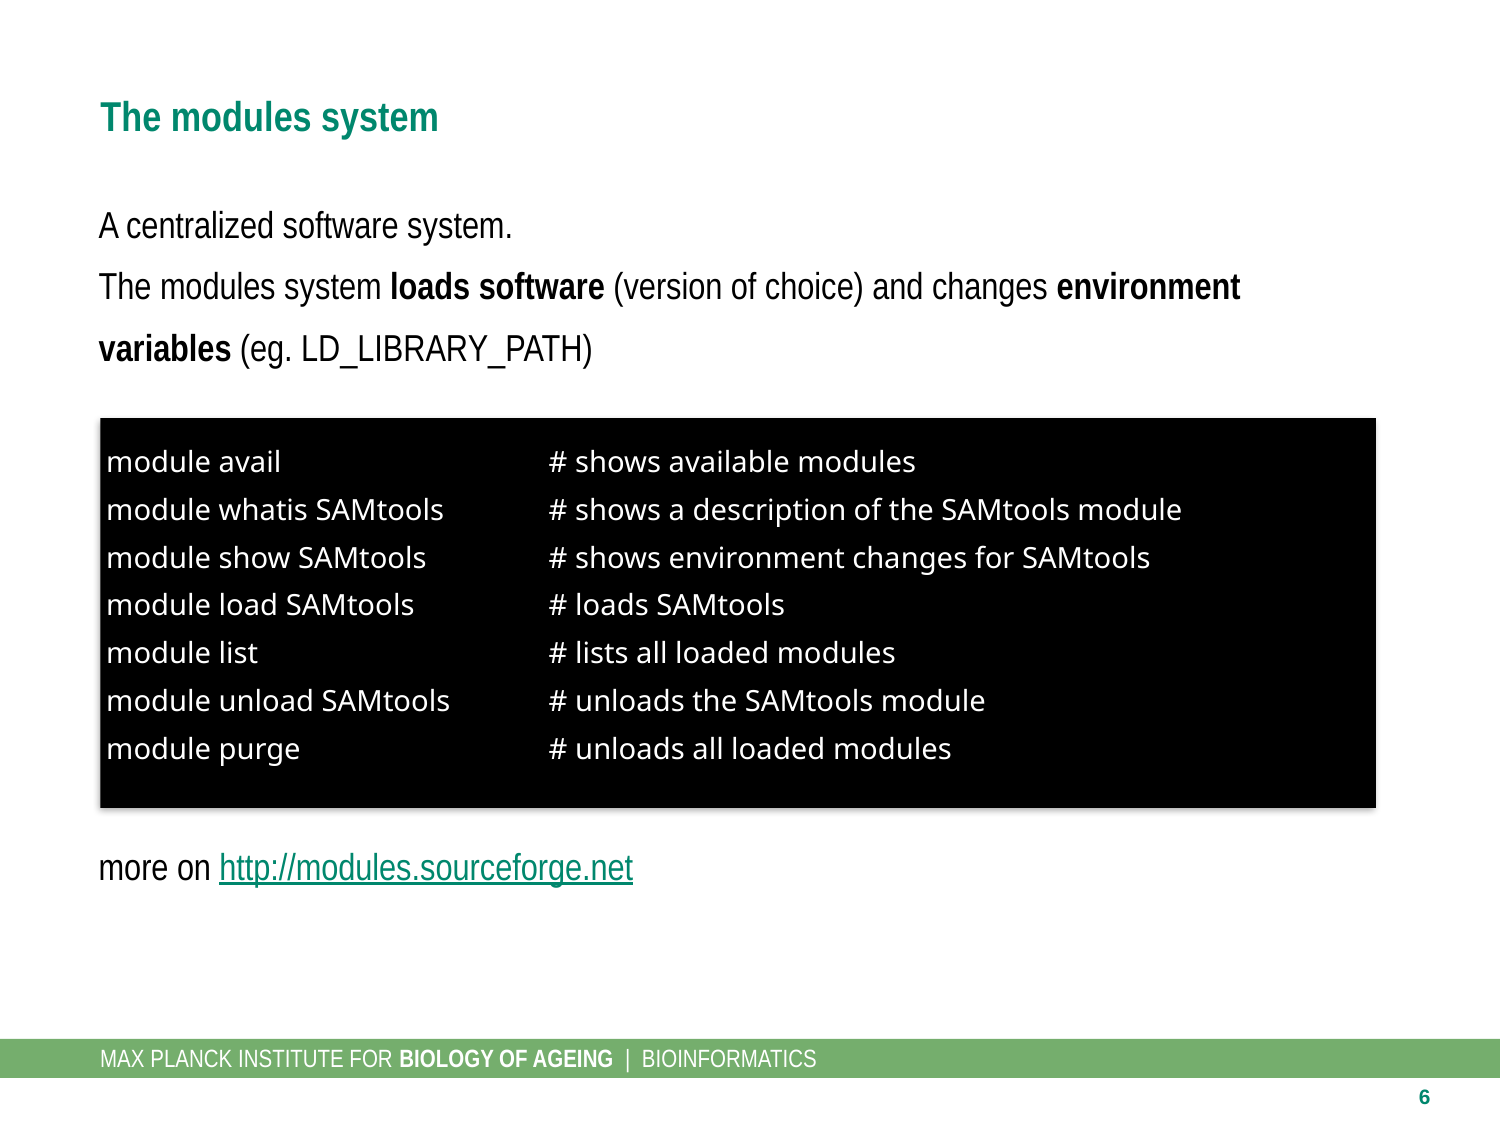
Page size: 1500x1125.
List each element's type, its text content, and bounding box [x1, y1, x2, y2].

slide_number 6 [1371, 1076, 1478, 1118]
list A centralized software system. The modules system loads software (version of choice) and changes environment variables (eg. LD_LIBRARY_PATH) module avail # shows available modules module whatis SAMtools # shows a description of the SAMtools module module show SAMtools # shows environment changes for SAMtools module load SAMtools # loads SAMtools module list # lists all loaded modules module unload SAMtools # unloads the SAMtools module module purge # unloads all loaded modules more on http://modules.sourceforge.net [98, 184, 1424, 1036]
title The modules system [100, 45, 1317, 184]
